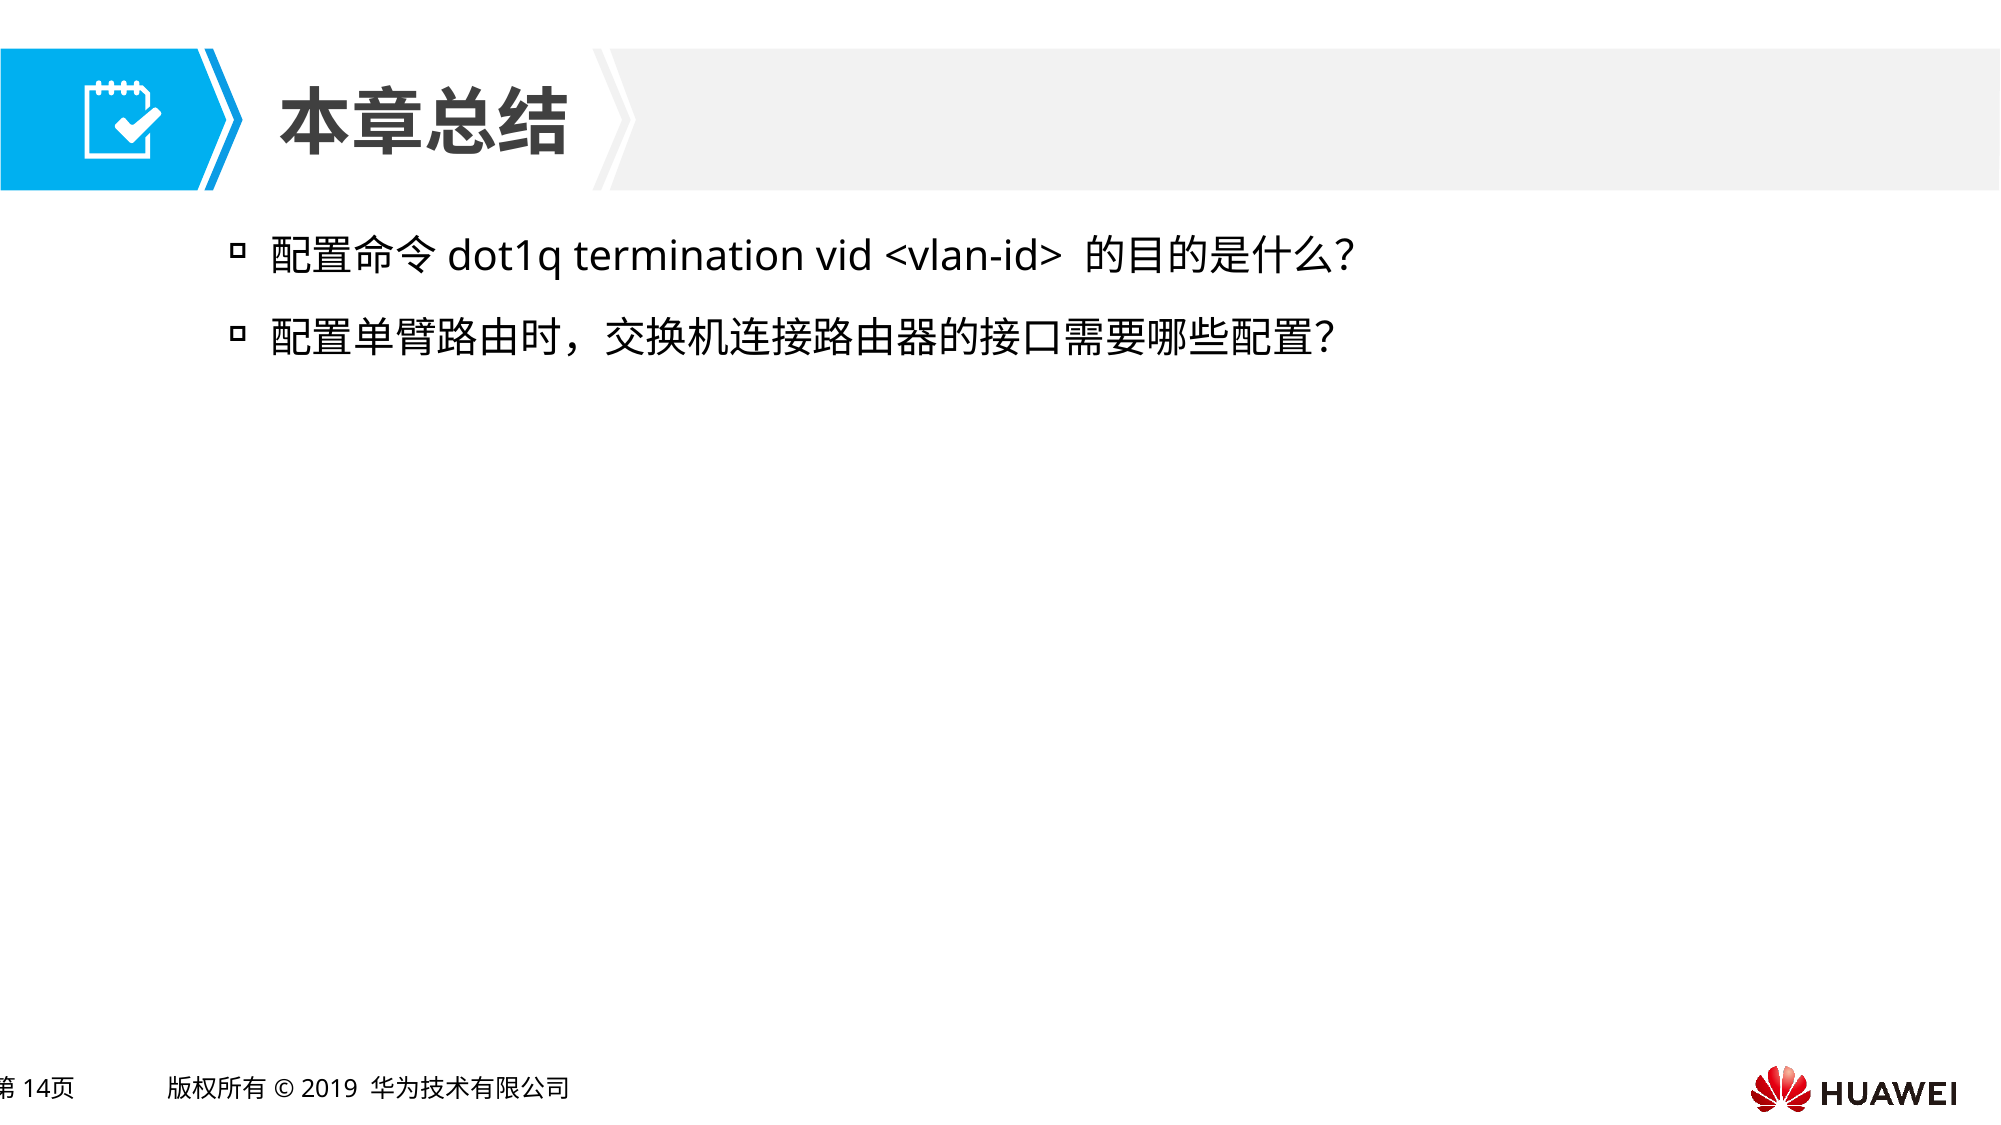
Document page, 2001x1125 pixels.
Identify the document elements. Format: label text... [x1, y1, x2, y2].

list 配置命令dot1q termination vid <vlan-id> 的目的是什么？ 配置单臂路由时，交换机连接路由器的接口需要哪些配置？ [149, 201, 1882, 971]
picture [1751, 1066, 1956, 1112]
